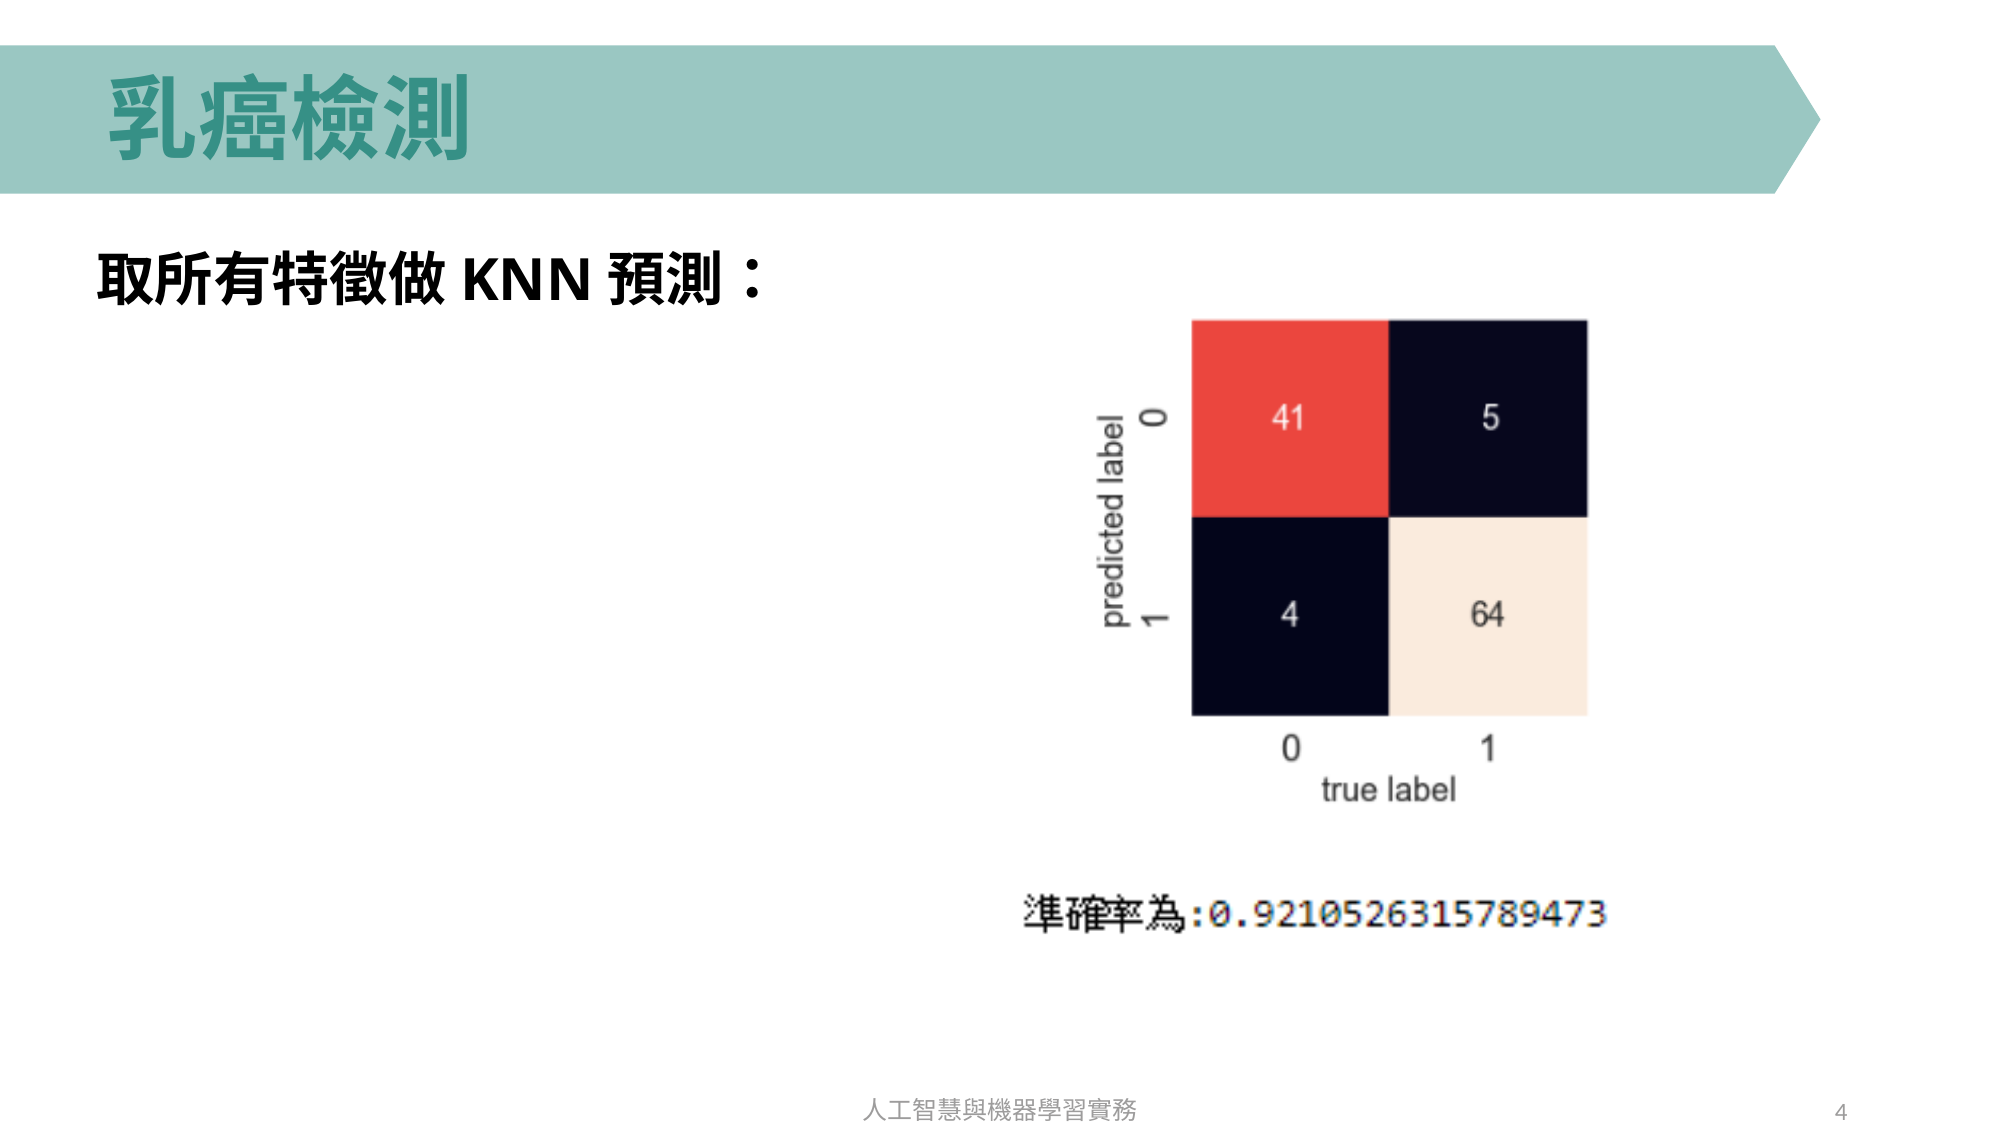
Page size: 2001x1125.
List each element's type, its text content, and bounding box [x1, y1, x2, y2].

text_box 取所有特徵做KNN預測： [82, 234, 797, 320]
title 乳癌檢測 [91, 59, 1756, 135]
list [69, 135, 1870, 976]
slide_number 4 [1412, 1096, 1863, 1125]
picture [1016, 889, 1659, 976]
footer 人工智慧與機器學習實務 [662, 1095, 1338, 1123]
picture [1022, 295, 1628, 830]
